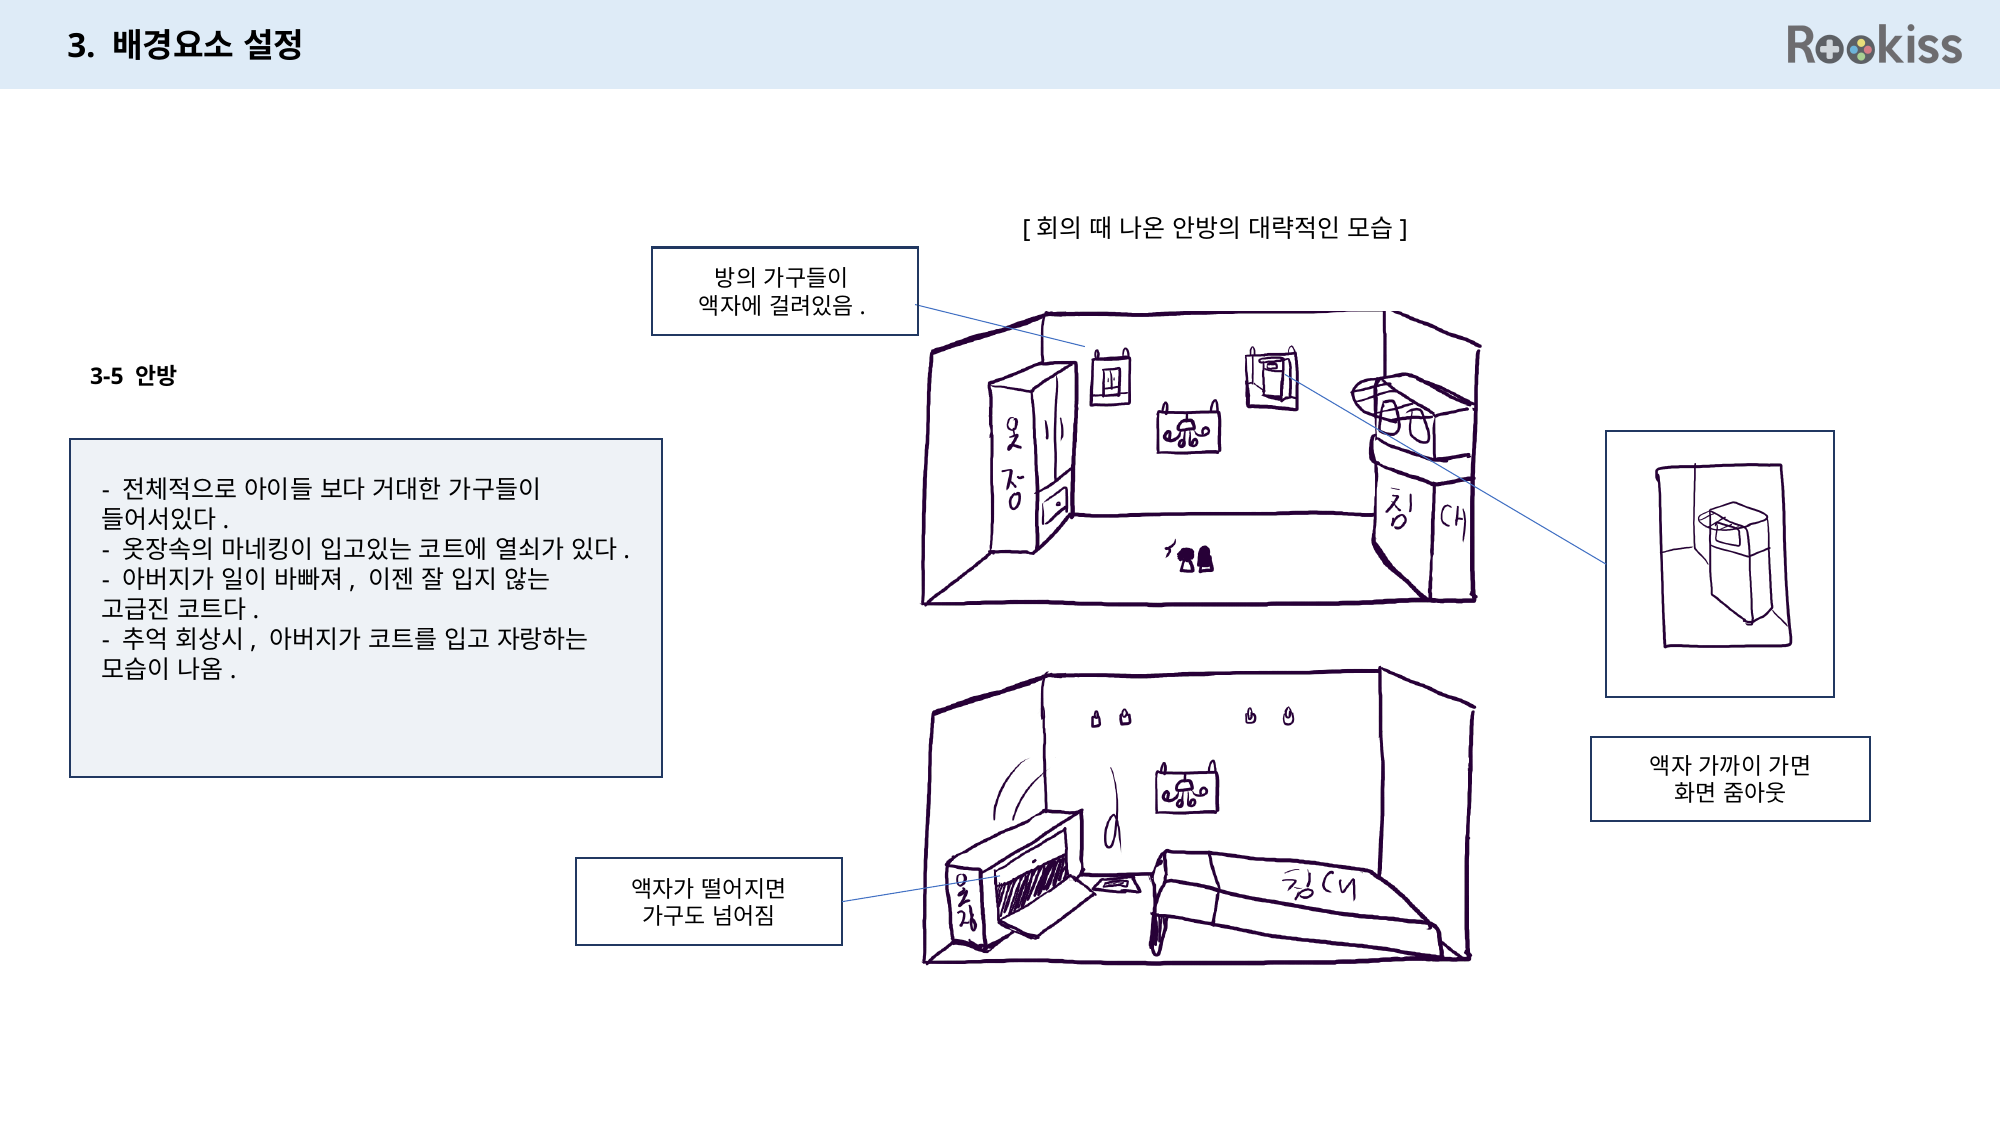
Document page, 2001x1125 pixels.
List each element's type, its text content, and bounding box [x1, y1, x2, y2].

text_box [915, 304, 1085, 347]
text_box 방의 가구들이 액자에 걸려있음. [651, 246, 919, 336]
text_box [69, 438, 663, 778]
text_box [842, 875, 1000, 902]
text_box [0, 0, 2000, 90]
text_box 3. 배경요소 설정 [52, 17, 369, 72]
text_box [회의 때 나온 안방의 대략적인 모습] [1007, 204, 1493, 280]
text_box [1285, 374, 1607, 565]
picture [1565, 403, 1875, 722]
text_box 3-5 안방 [75, 354, 392, 397]
text_box - 전체적으로 아이들 보다 거대한 가구들이 들어서있다. - 옷장속의 마네킹이 입고있는 코트에 열쇠가 있다. - 아버지가 일이 바빠져, 이젠 잘 입지 않는 고급진 코트다. - 추억 회상시, 아버지가 코트를 입고 자랑하는 모습이 나옴. [87, 466, 633, 721]
text_box 액자 가까이 가면 화면 줌아웃 [1590, 736, 1871, 822]
picture [901, 653, 1510, 1000]
picture [1788, 24, 1962, 64]
picture [915, 311, 1516, 629]
text_box 액자가 떨어지면 가구도 넘어짐 [575, 857, 843, 946]
